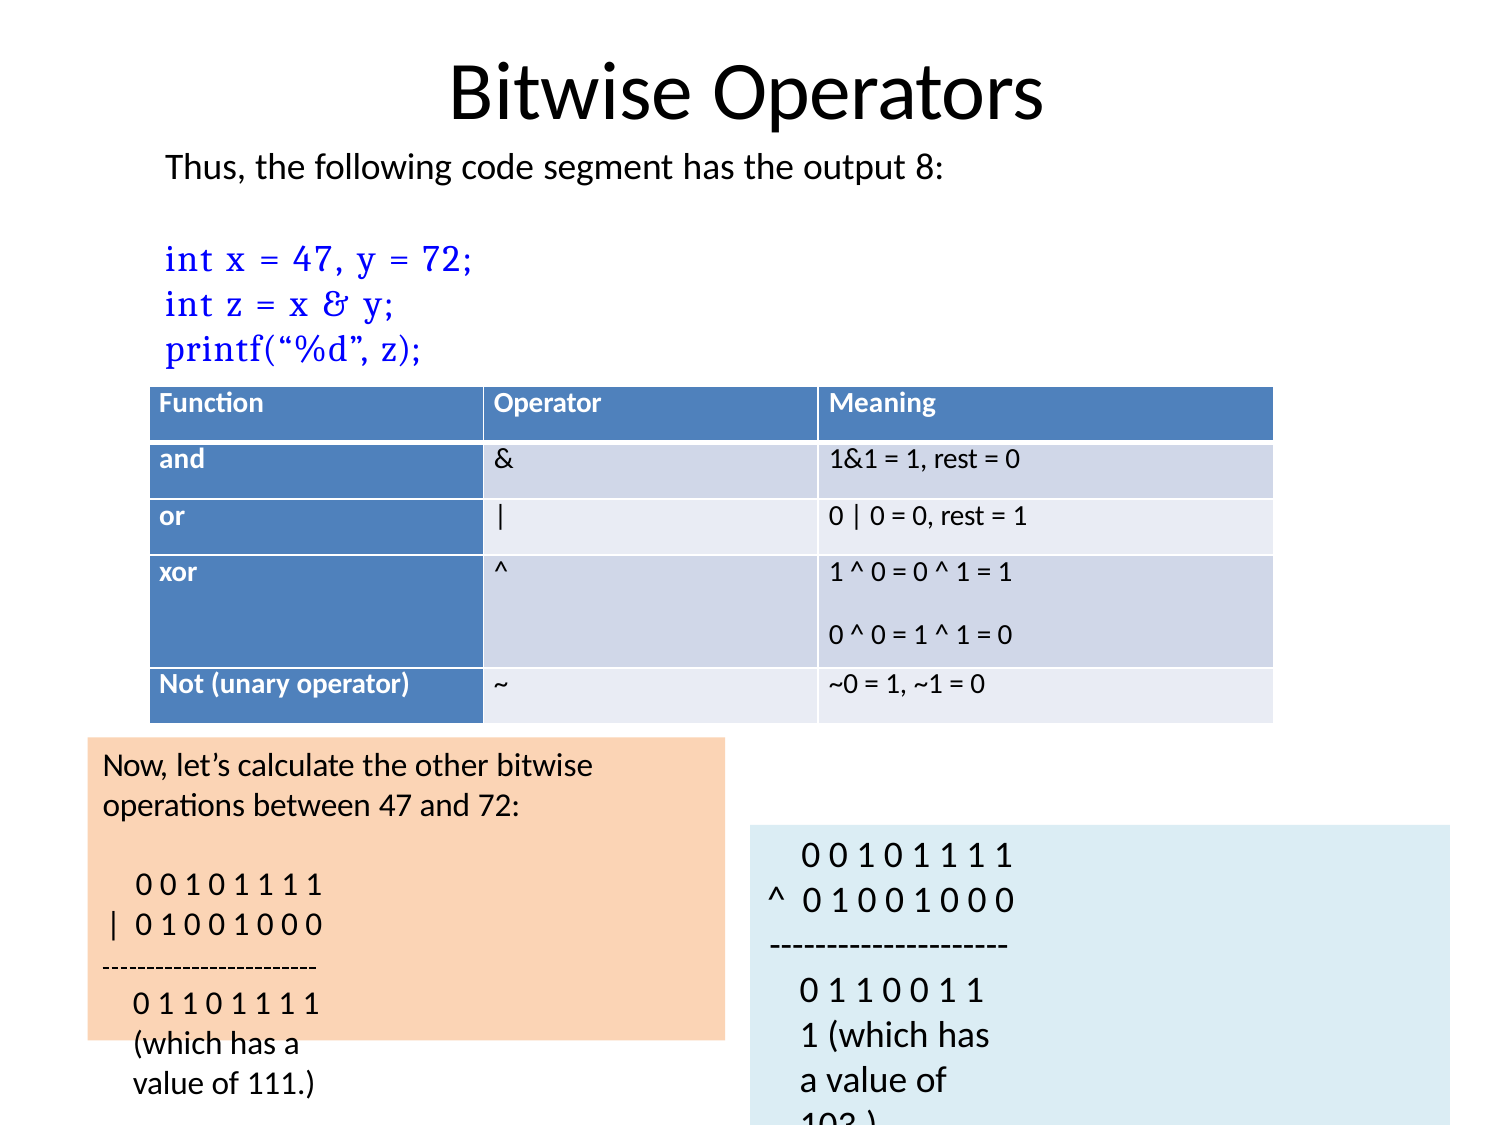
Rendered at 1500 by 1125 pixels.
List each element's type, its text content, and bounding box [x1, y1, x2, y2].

text_box 0 0 1 0 1 1 1 1 ^ 0 1 0 0 1 0 0 0 --------------------- 0 1 1 0 0 1 1 1 (which has a value of 103.) [750, 824, 1450, 1125]
table_cell 1&1 = 1, rest = 0 [819, 445, 1273, 498]
table_cell & [484, 445, 817, 498]
table_header Function [150, 387, 483, 440]
table_cell ~ [484, 669, 817, 723]
table_cell 0 | 0 = 0, rest = 1 [819, 500, 1273, 554]
title Bitwise Operators Thus, the following code segment has the output 8: [162, 19, 1054, 224]
table_cell and [150, 445, 483, 498]
table_cell or [150, 500, 483, 554]
text_box int x = 47, y = 72; int z = x & y; printf(“%d”, z); [162, 231, 493, 369]
table_cell ^ [484, 556, 817, 667]
table_cell ~0 = 1, ~1 = 0 [819, 669, 1273, 723]
table_header Meaning [819, 387, 1273, 440]
table_cell xor [150, 556, 483, 667]
table_cell 1 ^ 0 = 0 ^ 1 = 1 0 ^ 0 = 1 ^ 1 = 0 [819, 556, 1273, 667]
table_cell | [484, 500, 817, 554]
table_cell Not (unary operator) [150, 669, 483, 723]
table_header Operator [484, 387, 817, 440]
text_box Now, let’s calculate the other bitwise operations between 47 and 72: 0 0 1 0 1 1 1 1 | 0 1 0 0 1 0 0 0 0 1 1 0 1 1 1 1 (which has a value of 111.) [87, 1048, 725, 1102]
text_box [87, 737, 726, 1041]
